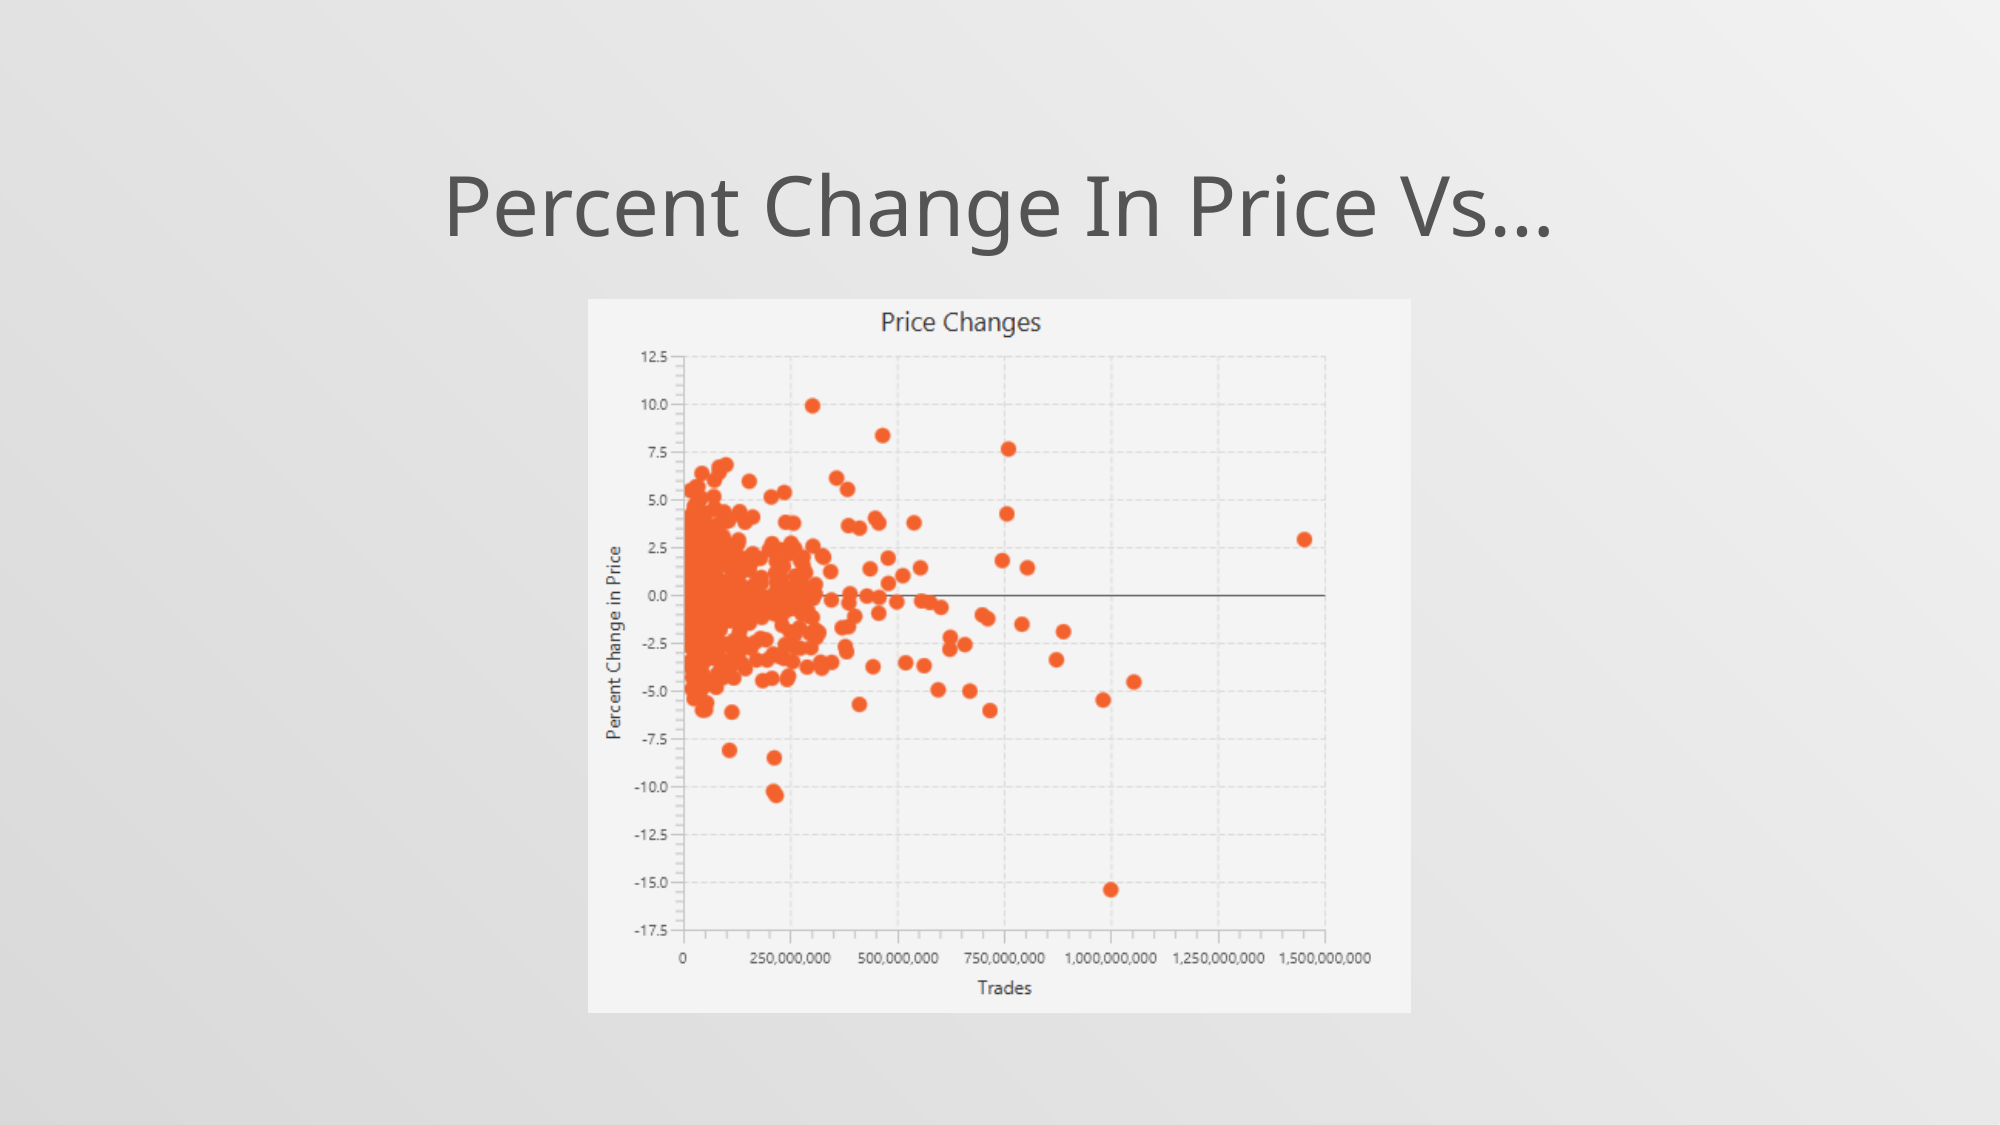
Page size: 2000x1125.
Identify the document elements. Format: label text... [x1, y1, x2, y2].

title Percent Change In Price Vs… [199, 45, 1800, 263]
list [588, 299, 1411, 1013]
